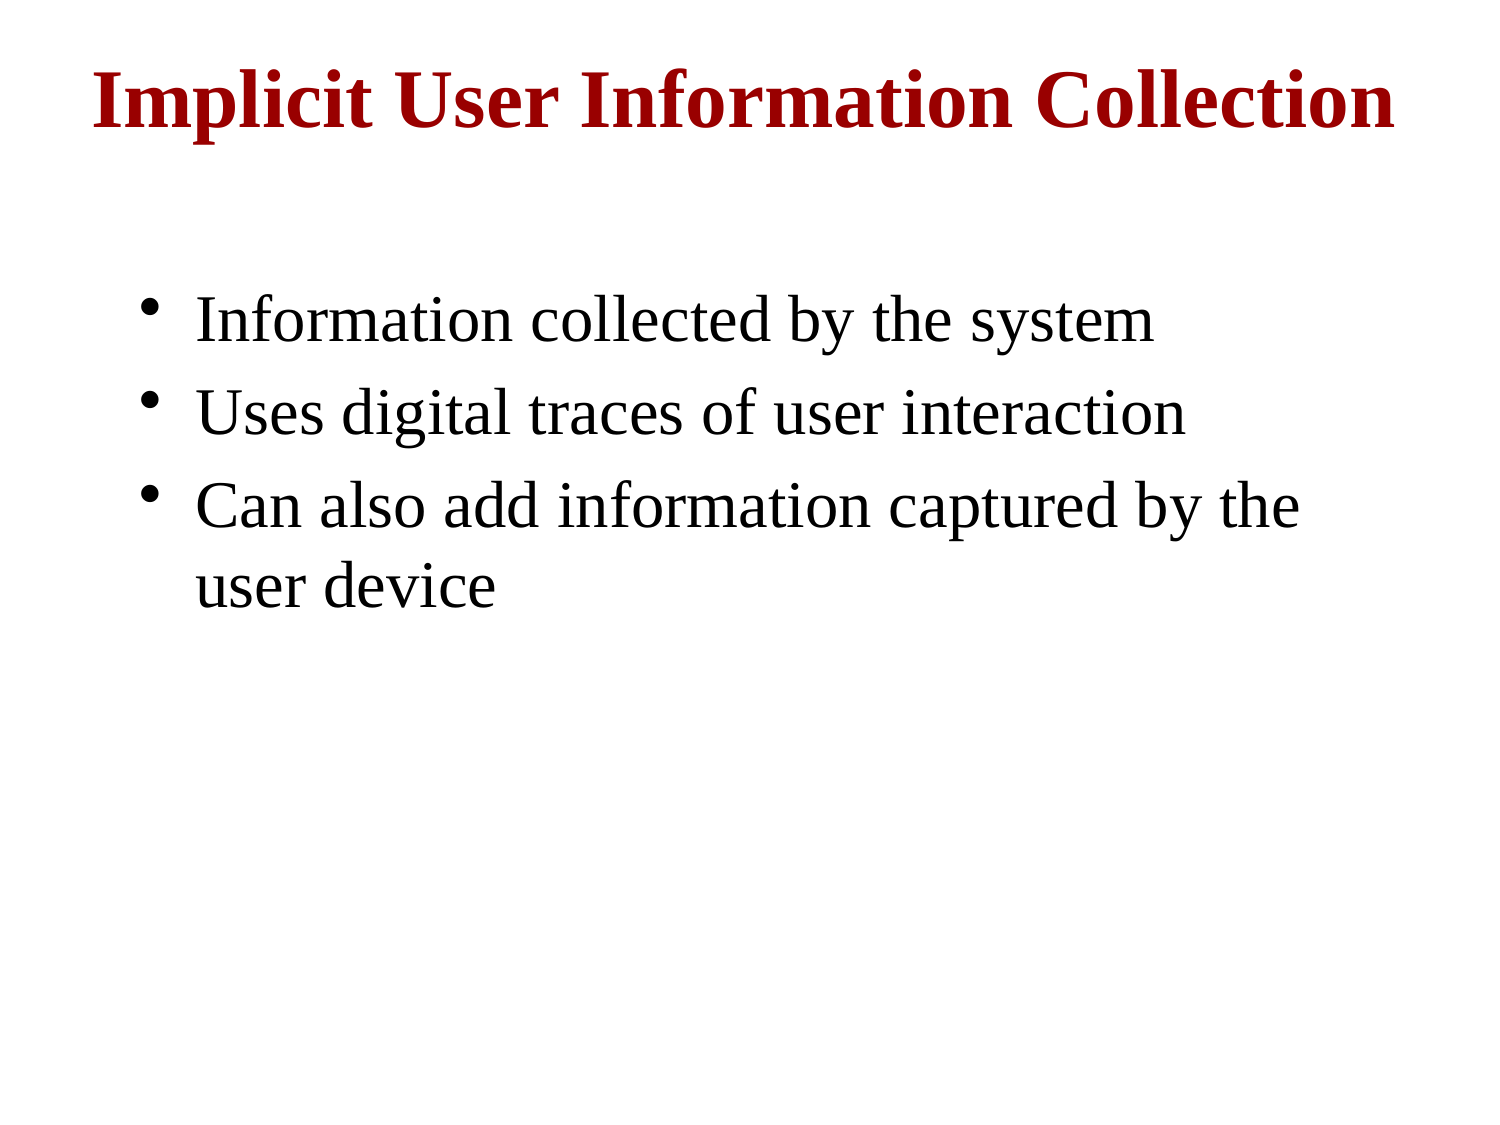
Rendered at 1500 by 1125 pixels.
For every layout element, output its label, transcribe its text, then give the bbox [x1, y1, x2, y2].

list Information collected by the system Uses digital traces of user interaction Can also add information captured by the user device [123, 267, 1399, 681]
title Implicit User Information Collection [53, 7, 1436, 195]
